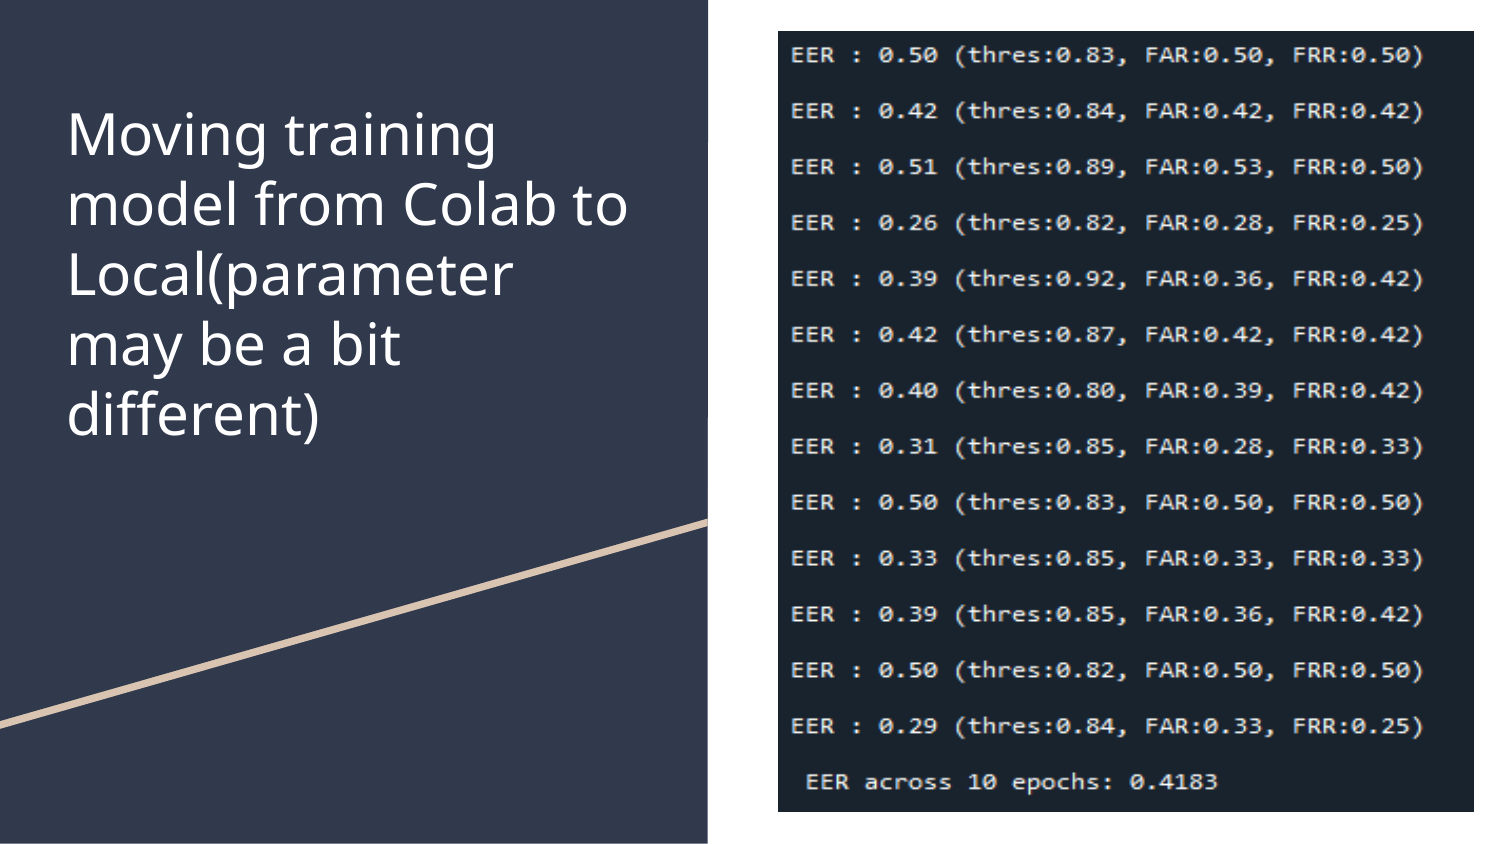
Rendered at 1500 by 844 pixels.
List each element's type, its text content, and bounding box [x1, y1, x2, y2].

title Moving training model from Colab to Local(parameter may be a bit different) [51, 82, 660, 494]
picture [778, 31, 1475, 813]
